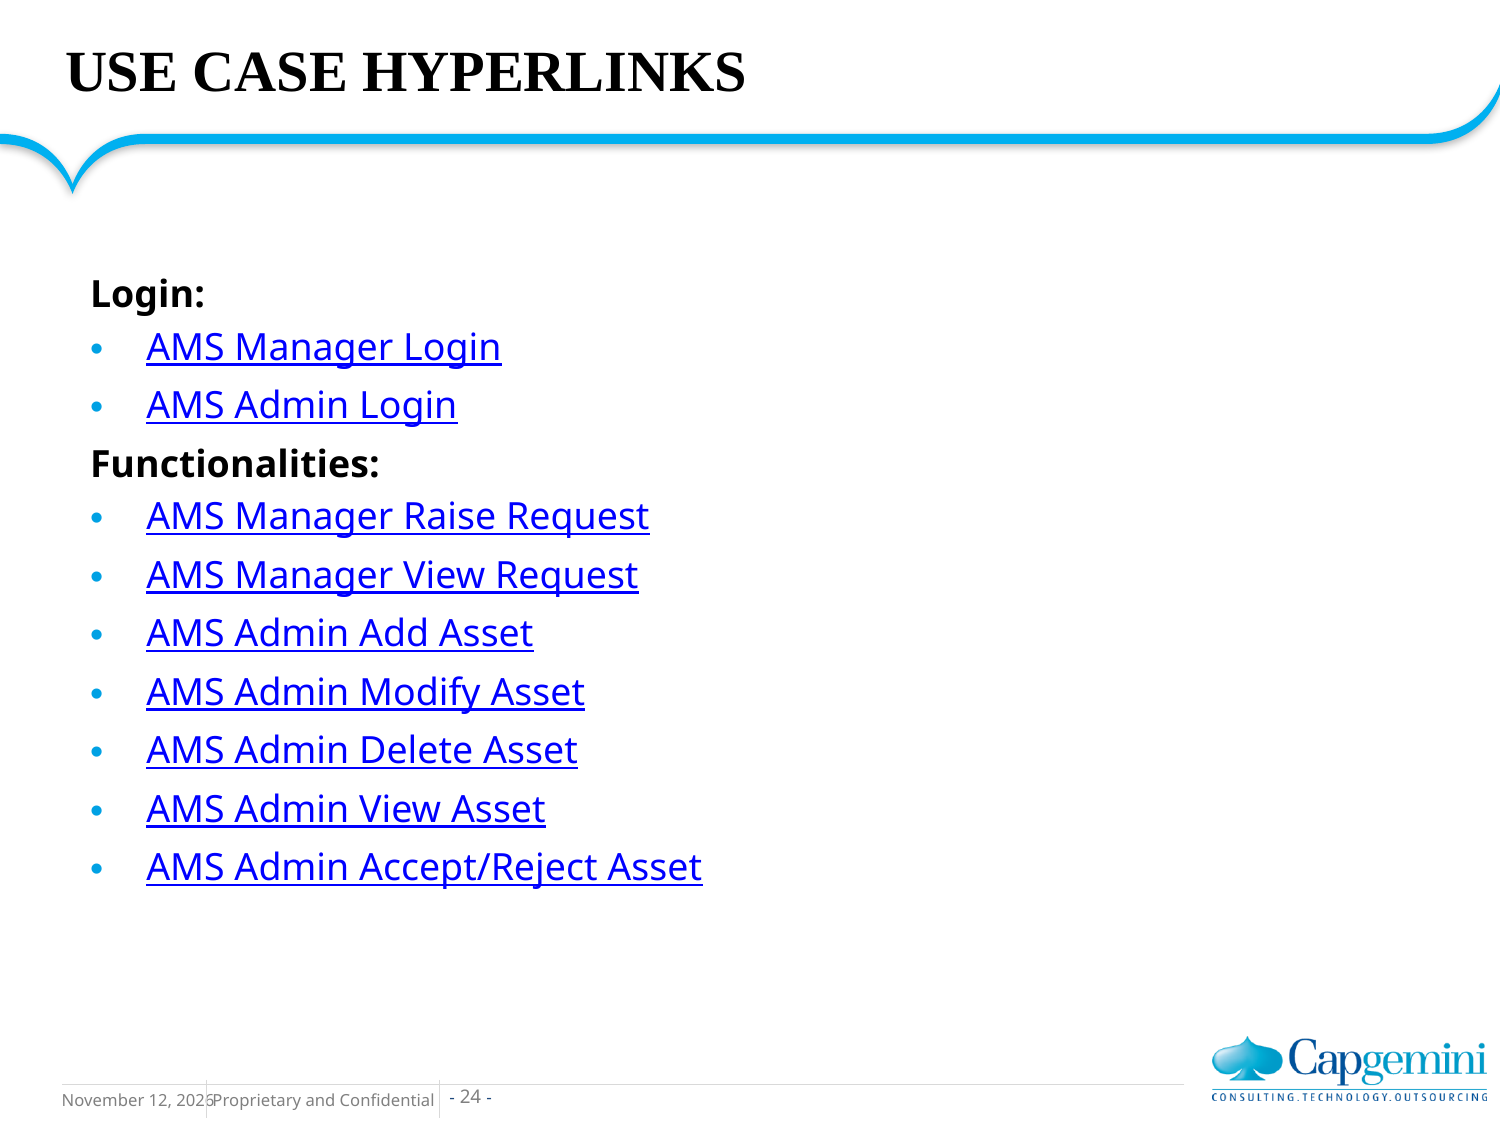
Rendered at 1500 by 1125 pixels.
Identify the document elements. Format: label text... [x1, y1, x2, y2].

picture [1212, 1036, 1487, 1101]
title USE CASE HYPERLINKS [50, 3, 1400, 134]
list Login: AMS Manager Login AMS Admin Login Functionalities: AMS Manager Raise Request AMS Manager View Request AMS Admin Add Asset AMS Admin Modify Asset AMS Admin Delete Asset AMS Admin View Asset AMS Admin Accept/Reject Asset [75, 262, 1425, 1005]
